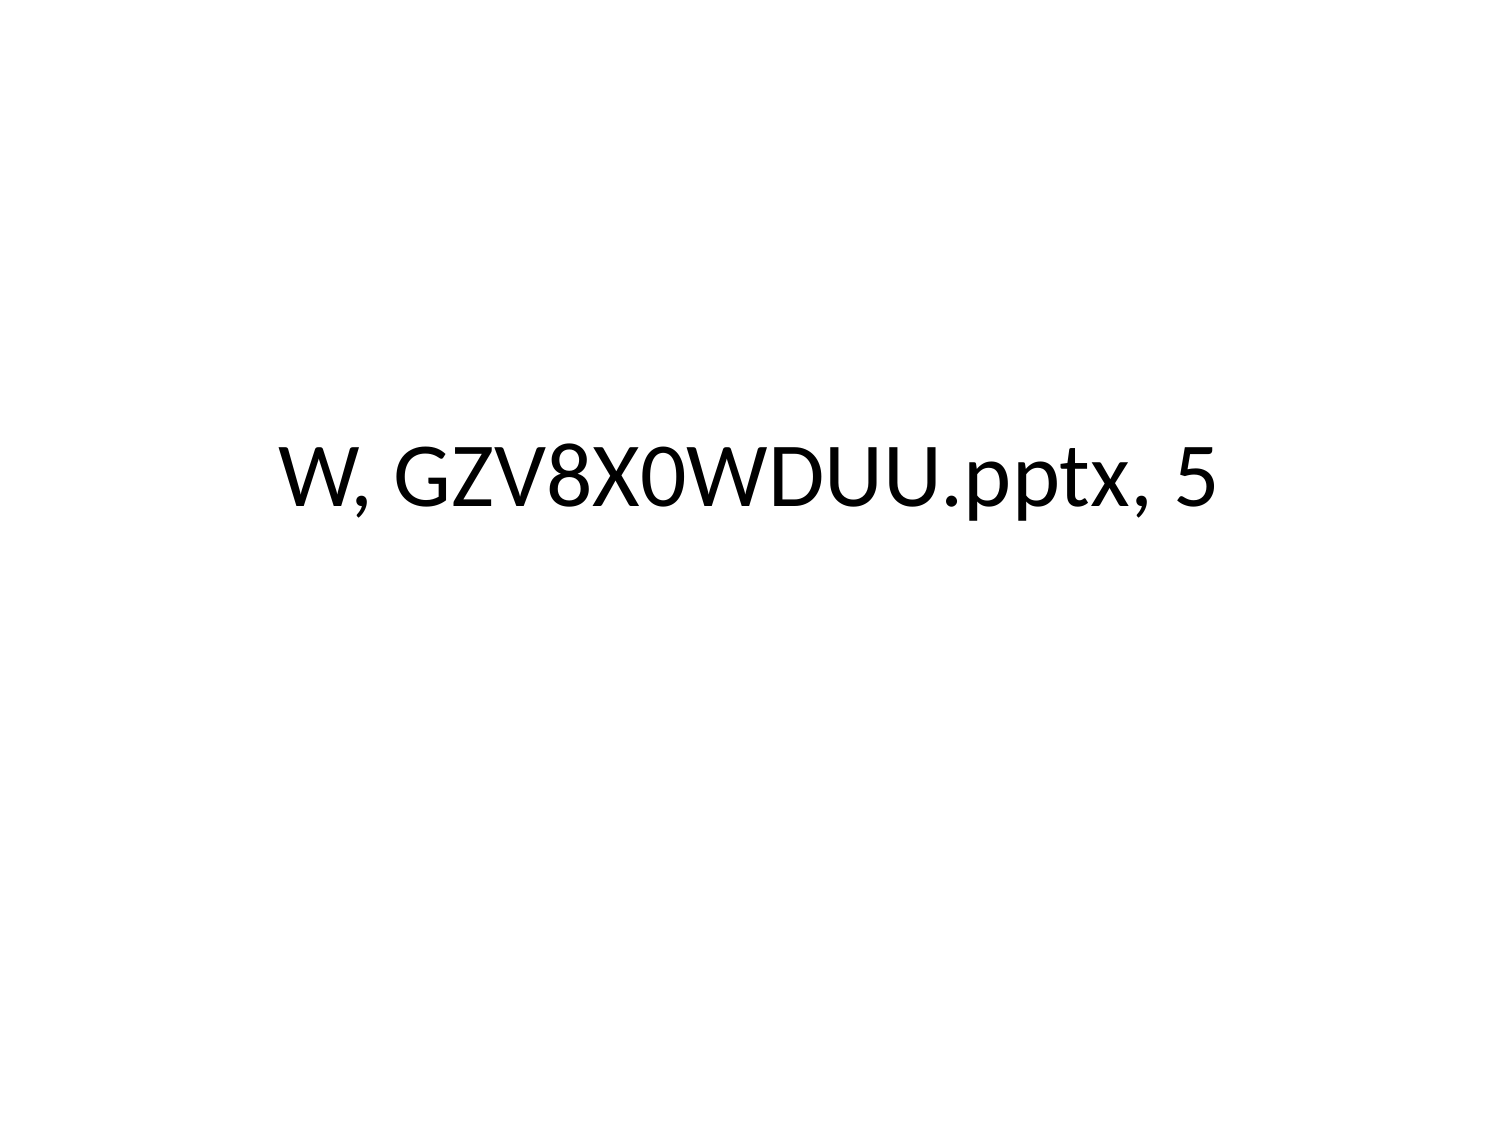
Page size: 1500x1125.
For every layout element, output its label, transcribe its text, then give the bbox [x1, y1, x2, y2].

title W, GZV8X0WDUU.pptx, 5 [112, 349, 1388, 591]
